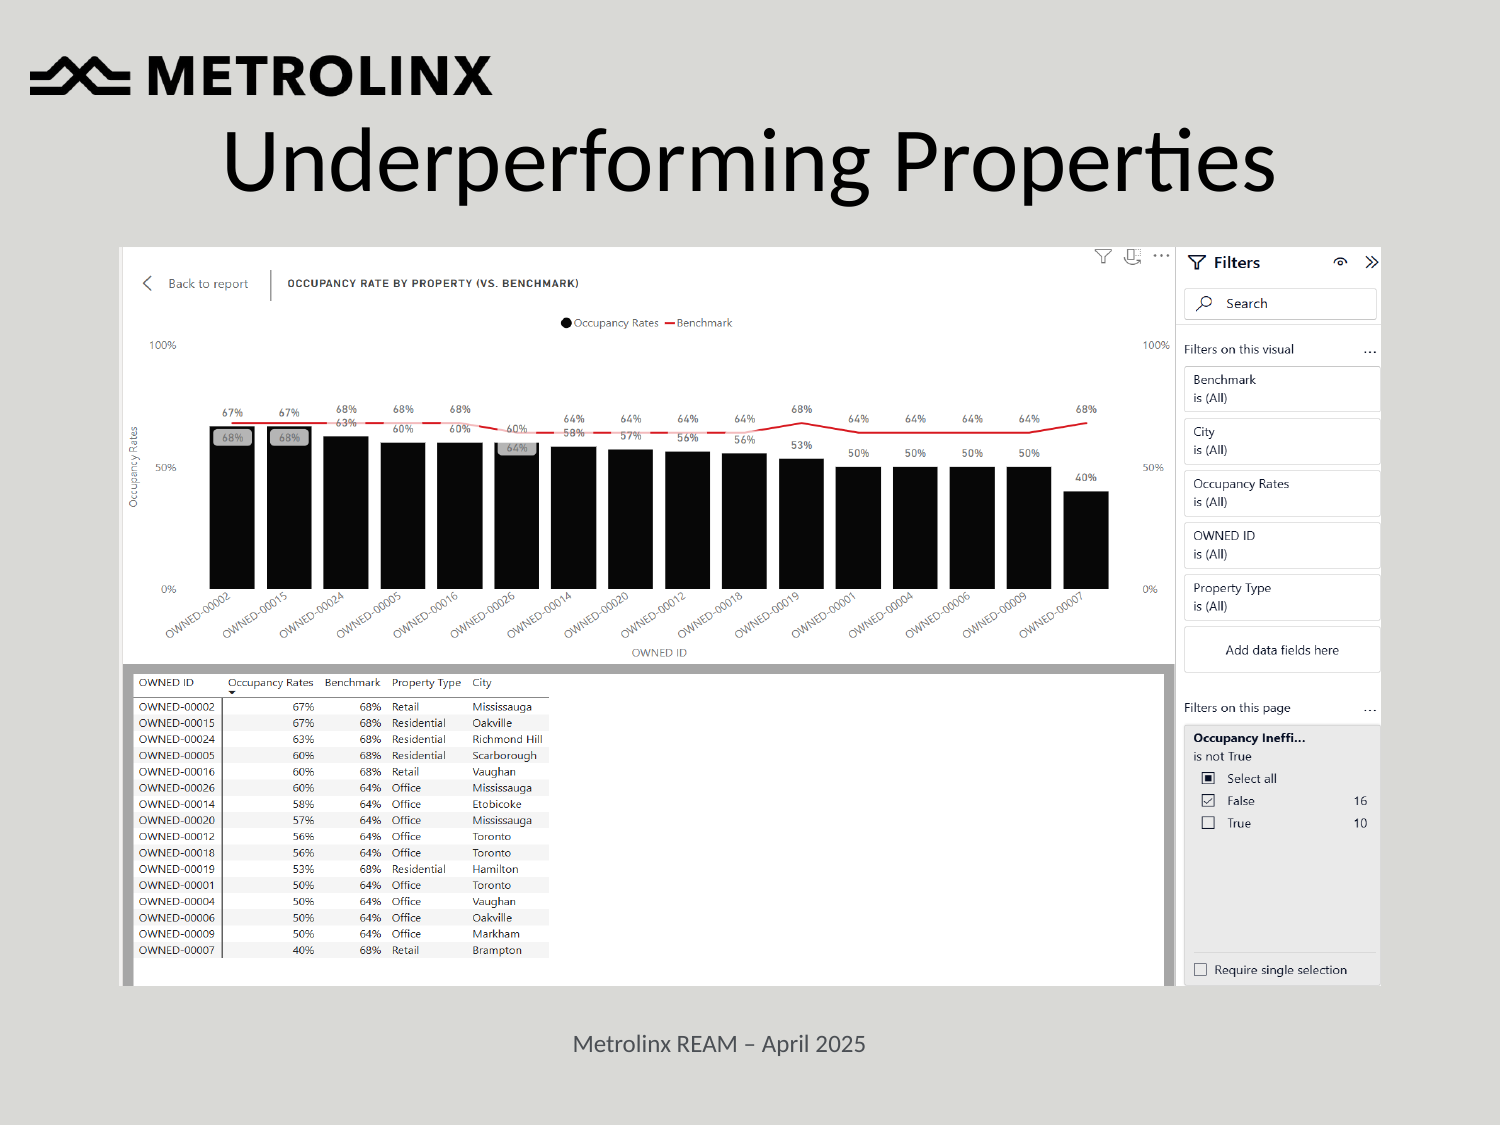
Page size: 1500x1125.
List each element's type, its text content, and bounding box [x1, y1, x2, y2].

title Underperforming Properties [75, 76, 1425, 233]
picture [119, 247, 1381, 987]
picture [29, 29, 498, 121]
text_box Metrolinx REAM – April 2025 [557, 1020, 882, 1065]
